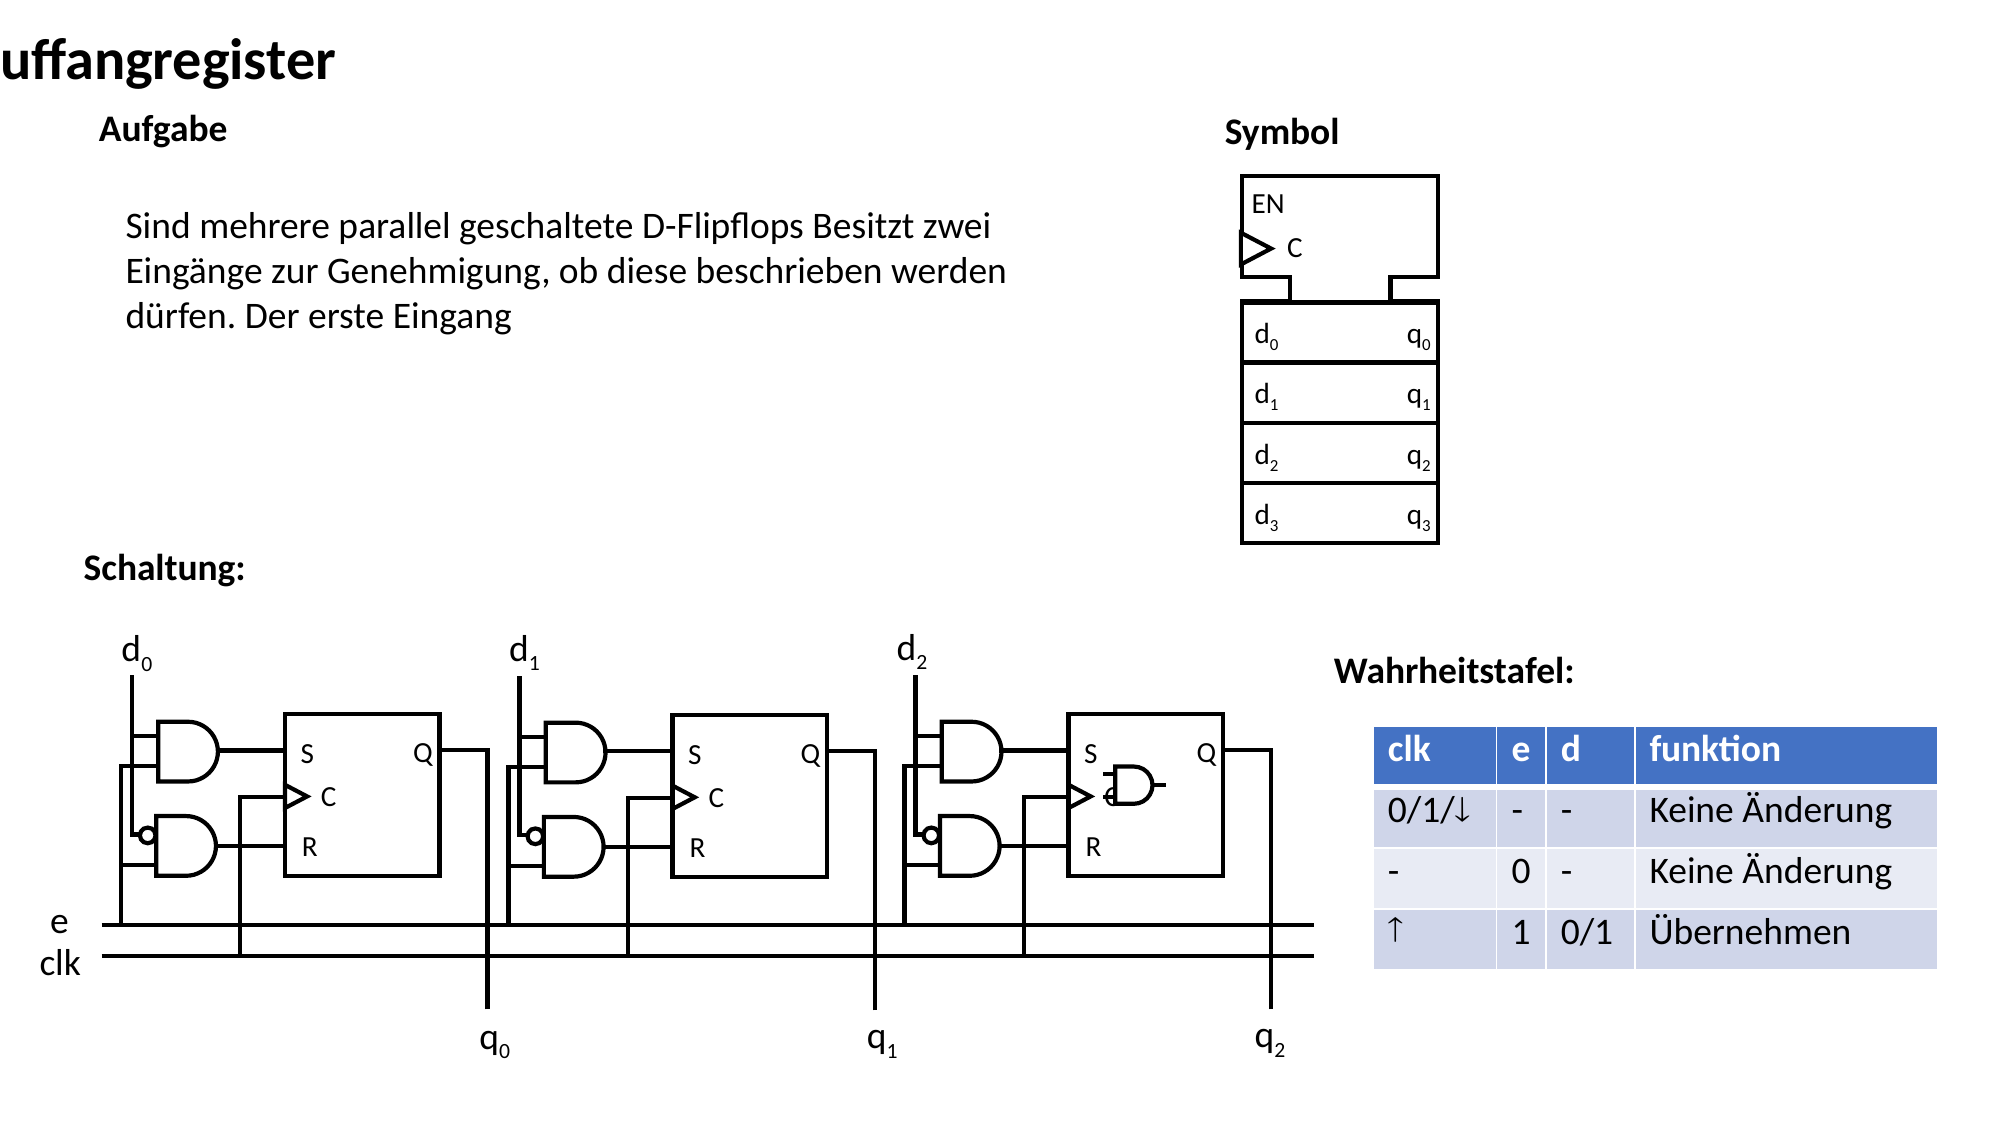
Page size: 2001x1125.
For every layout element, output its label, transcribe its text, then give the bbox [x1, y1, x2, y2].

table_cell 0/1 [1547, 910, 1634, 969]
table_cell - [1547, 849, 1634, 908]
table_cell Übernehmen [1636, 910, 1937, 969]
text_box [1103, 766, 1166, 804]
table_cell - [1497, 790, 1545, 847]
table_header e [1497, 727, 1545, 784]
text_box Sind mehrere parallel geschaltete D-Flipflops Besitzt zwei Eingänge zur Genehmigung, ob diese beschrieben werden dürfen. Der erste Eingang [110, 193, 1111, 343]
table_header clk [1374, 727, 1496, 784]
table_cell 0/1/ [1374, 790, 1496, 847]
table_cell 1 [1497, 910, 1545, 969]
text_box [1236, 176, 1447, 543]
table_cell Keine Änderung [1636, 849, 1937, 908]
table_cell 0 [1497, 849, 1545, 908]
text_box Symbol [1209, 99, 1355, 160]
text_box Auffangregister [0, 13, 351, 99]
table_cell  [1374, 910, 1496, 969]
text_box Wahrheitstafel: [1319, 638, 1590, 699]
table_cell Keine Änderung [1636, 790, 1937, 847]
table_cell - [1547, 790, 1634, 847]
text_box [24, 615, 1314, 1066]
table_cell - [1374, 849, 1496, 908]
text_box Schaltung: [68, 535, 261, 596]
table_header funktion [1636, 727, 1937, 784]
text_box Aufgabe [84, 96, 243, 157]
table_header d [1547, 727, 1634, 784]
